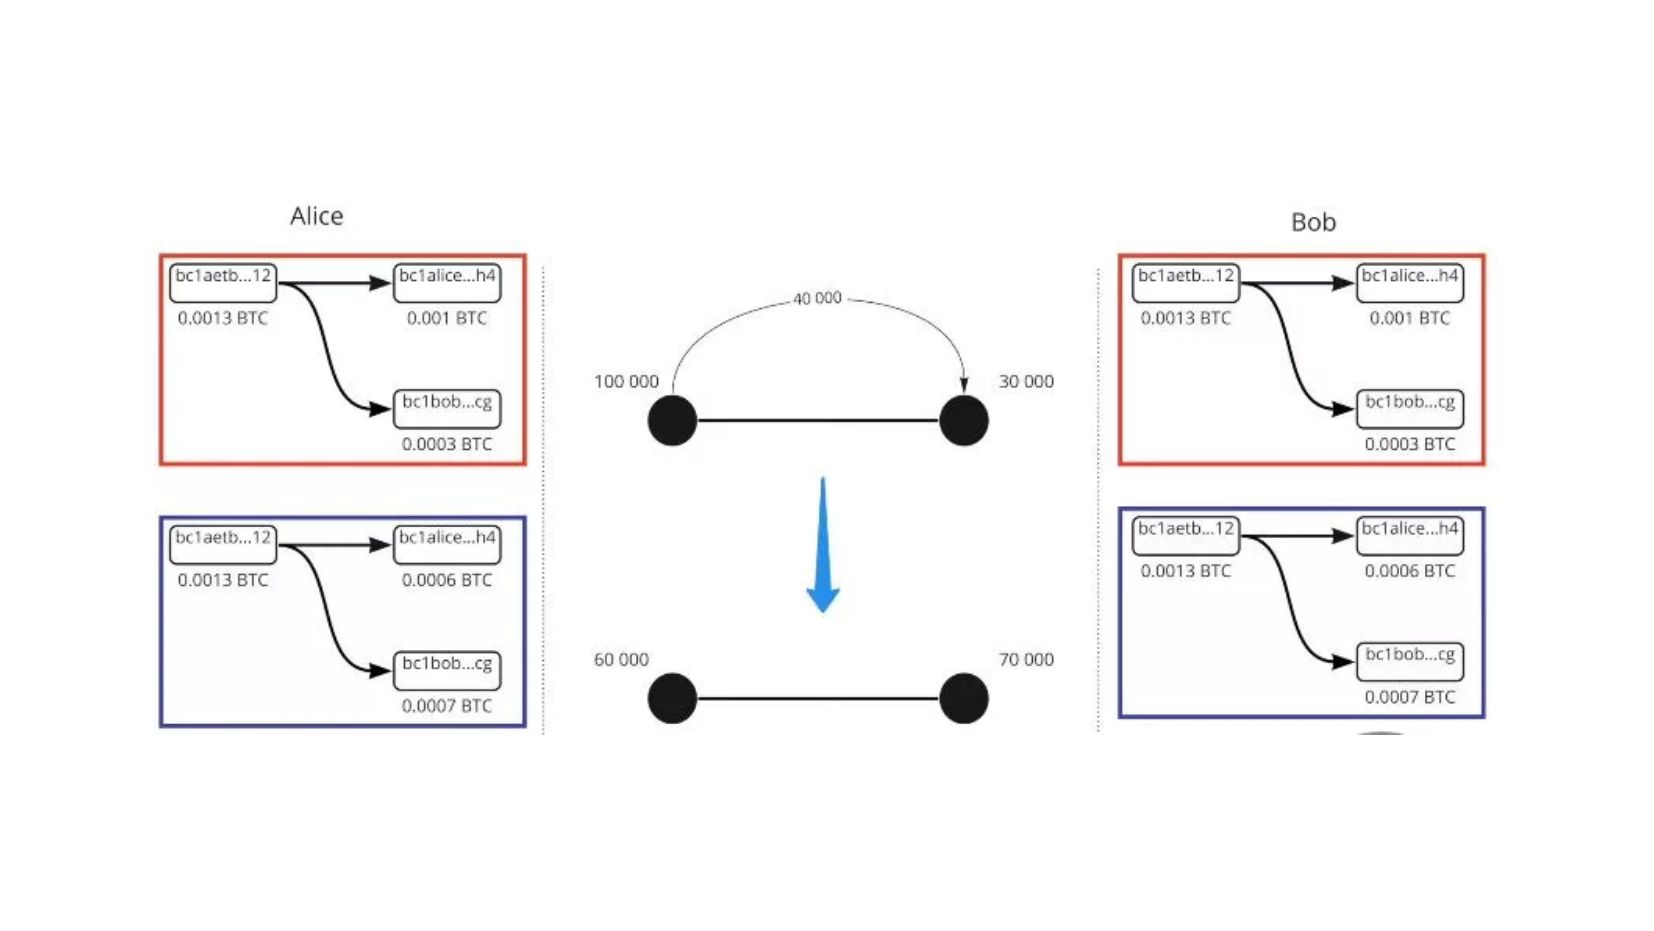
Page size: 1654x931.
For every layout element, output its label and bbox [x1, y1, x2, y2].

picture [154, 194, 1499, 735]
